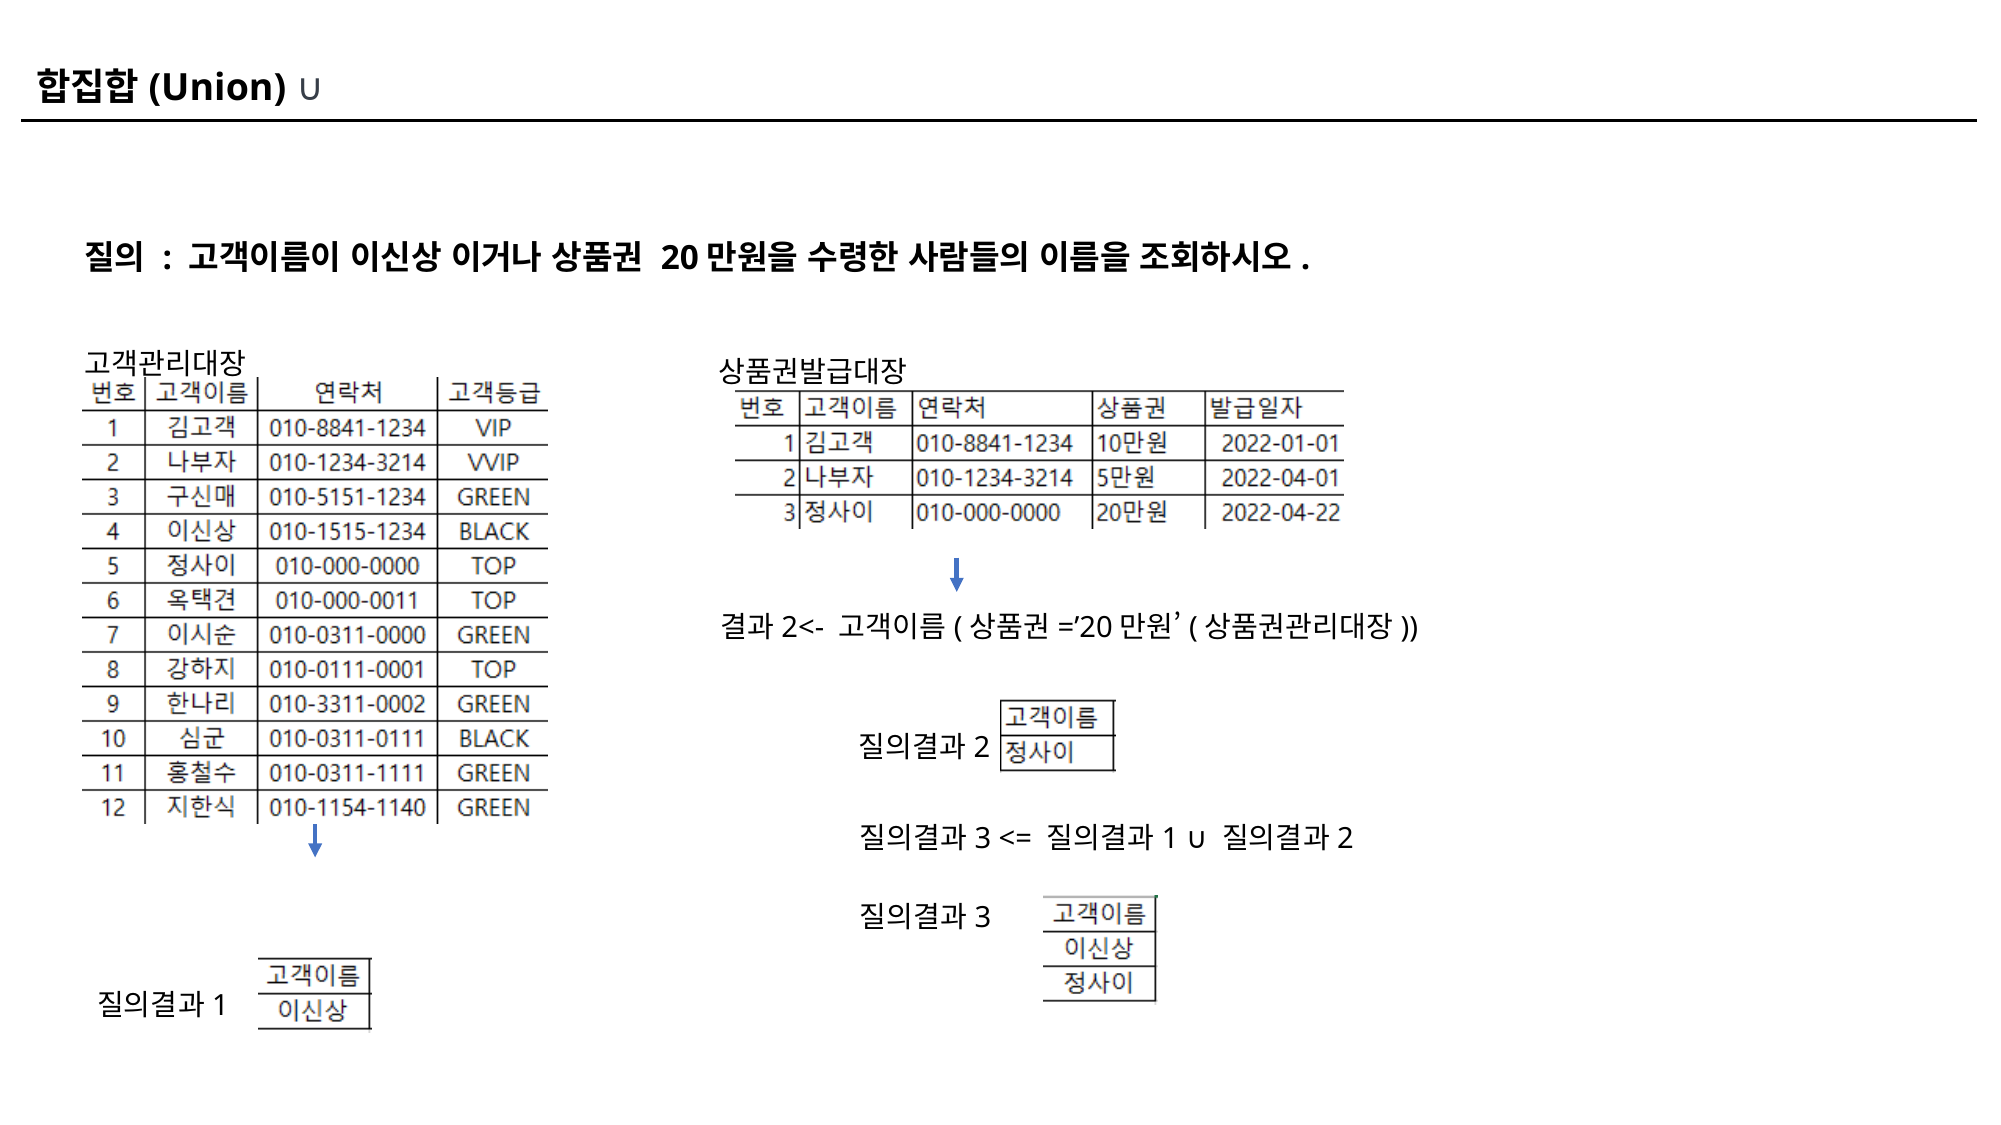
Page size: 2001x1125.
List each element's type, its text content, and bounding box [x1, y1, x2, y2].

text_box 고객관리대장 [69, 303, 1070, 388]
text_box 질의결과3 <= 질의결과1 ∪ 질의결과2 [844, 777, 1845, 855]
text_box 상품권발급대장 [704, 311, 1704, 396]
text_box 질의 : 고객이름이 이신상 이거나 상품권 20만원을 수령한 사람들의 이름을 조회하시오. [69, 188, 1946, 284]
text_box 질의결과2 [843, 685, 1844, 771]
text_box 질의결과1 [82, 944, 1083, 1029]
picture [999, 697, 1116, 773]
text_box 질의결과3 [844, 855, 1845, 941]
picture [82, 377, 548, 824]
picture [1043, 895, 1158, 1005]
picture [258, 955, 372, 1033]
picture [735, 389, 1344, 529]
text_box 합집합(Union) ∪ [21, 55, 1978, 116]
text_box 결과2<- 고객이름(상품권=’20만원’(상품권관리대장)) [548, 601, 1811, 651]
